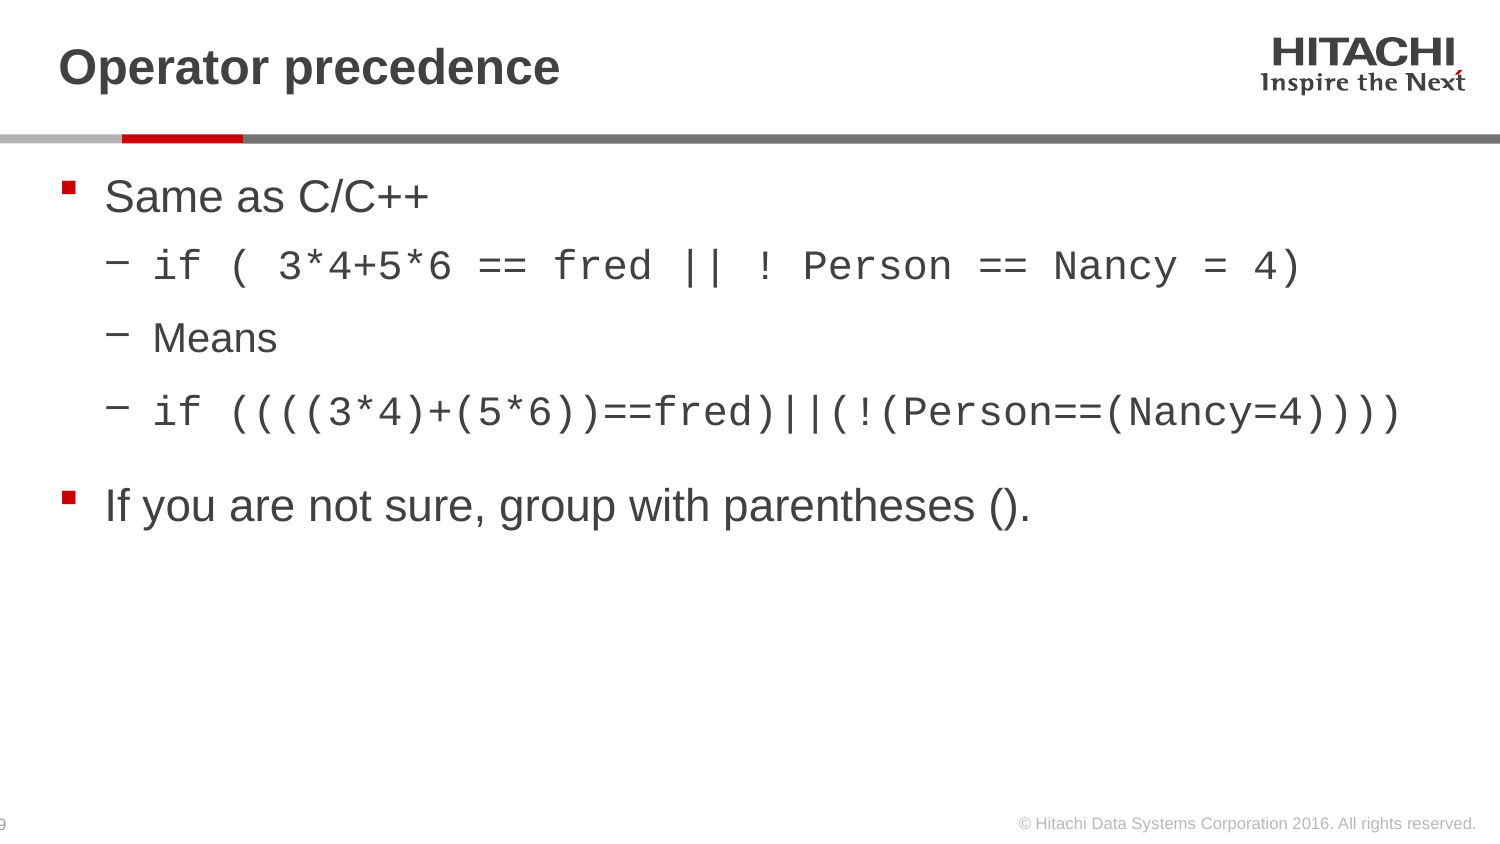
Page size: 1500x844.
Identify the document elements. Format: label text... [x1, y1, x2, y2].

title Operator precedence [43, 8, 1200, 129]
list Same as C/C++ if ( 3*4+5*6 == fred || ! Person == Nancy = 4) Means if ((((3*4)+(5*6))==fred)||(!(Person==(Nancy=4)))) If you are not sure, group with parentheses (). [43, 158, 1452, 548]
